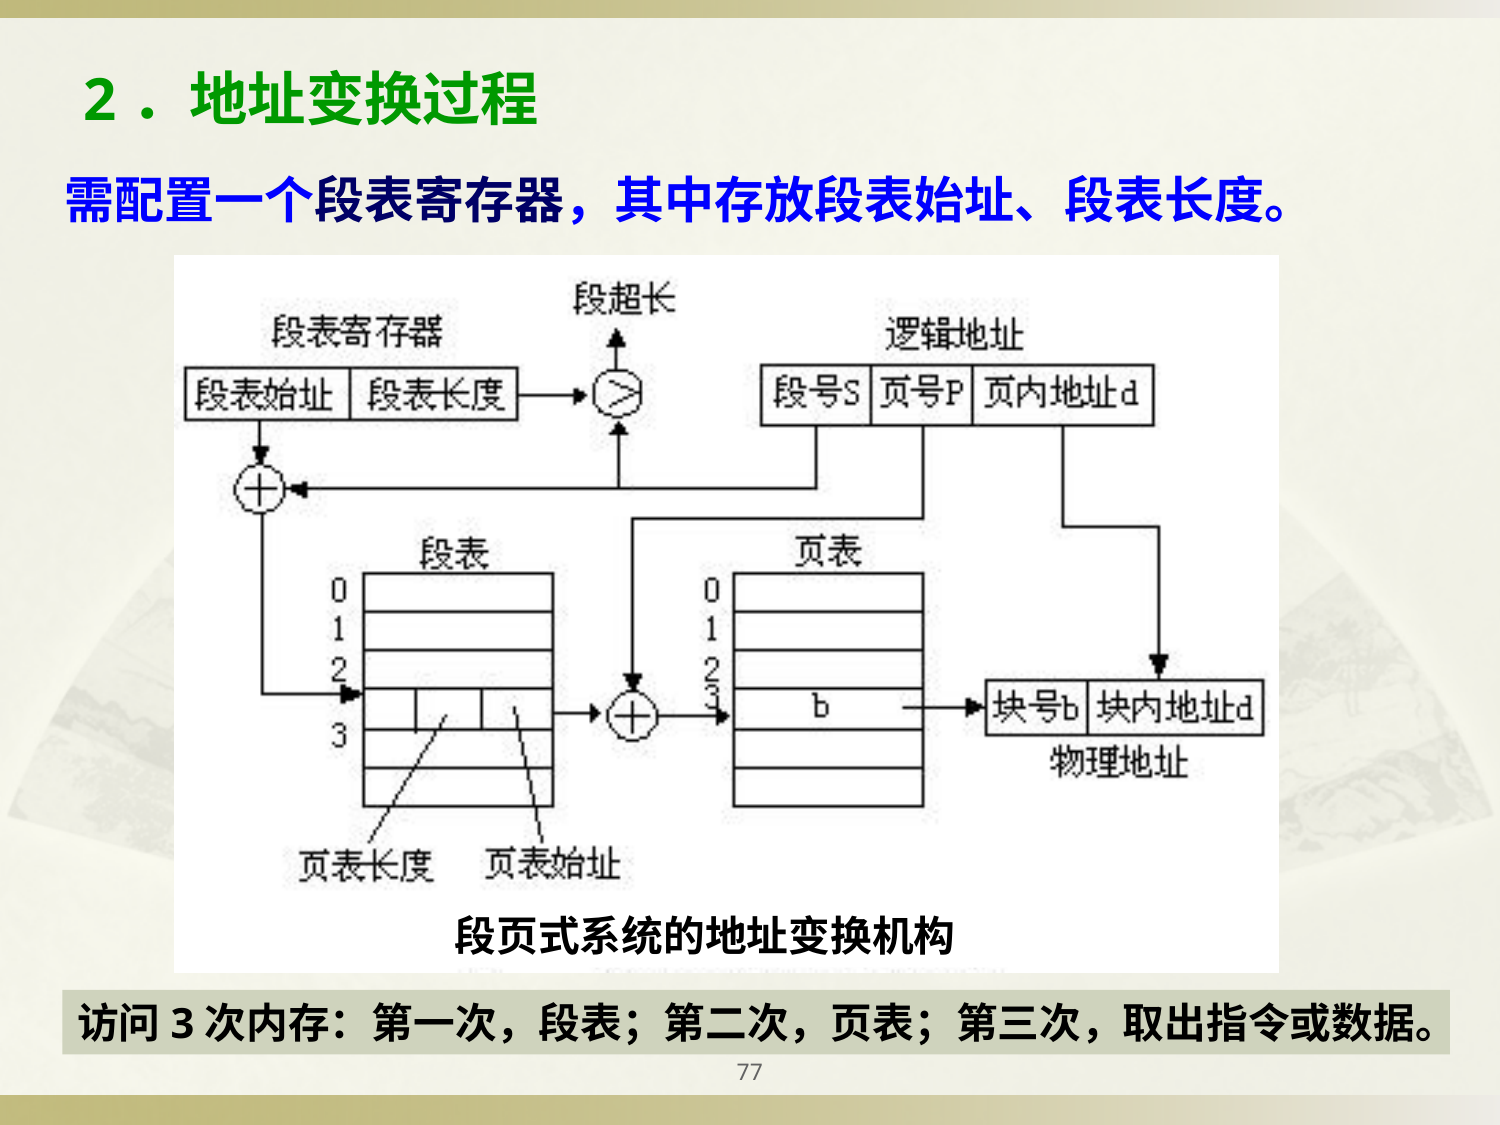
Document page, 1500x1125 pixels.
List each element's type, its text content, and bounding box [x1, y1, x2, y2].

text_box 2．地址变换过程 [67, 54, 749, 140]
picture [174, 254, 1279, 973]
slide_number 77 [675, 1055, 825, 1097]
text_box 需配置一个段表寄存器，其中存放段表始址、段表长度。 [49, 160, 1413, 236]
text_box 访问3次内存：第一次，段表；第二次，页表；第三次，取出指令或数据。 [62, 989, 1450, 1055]
